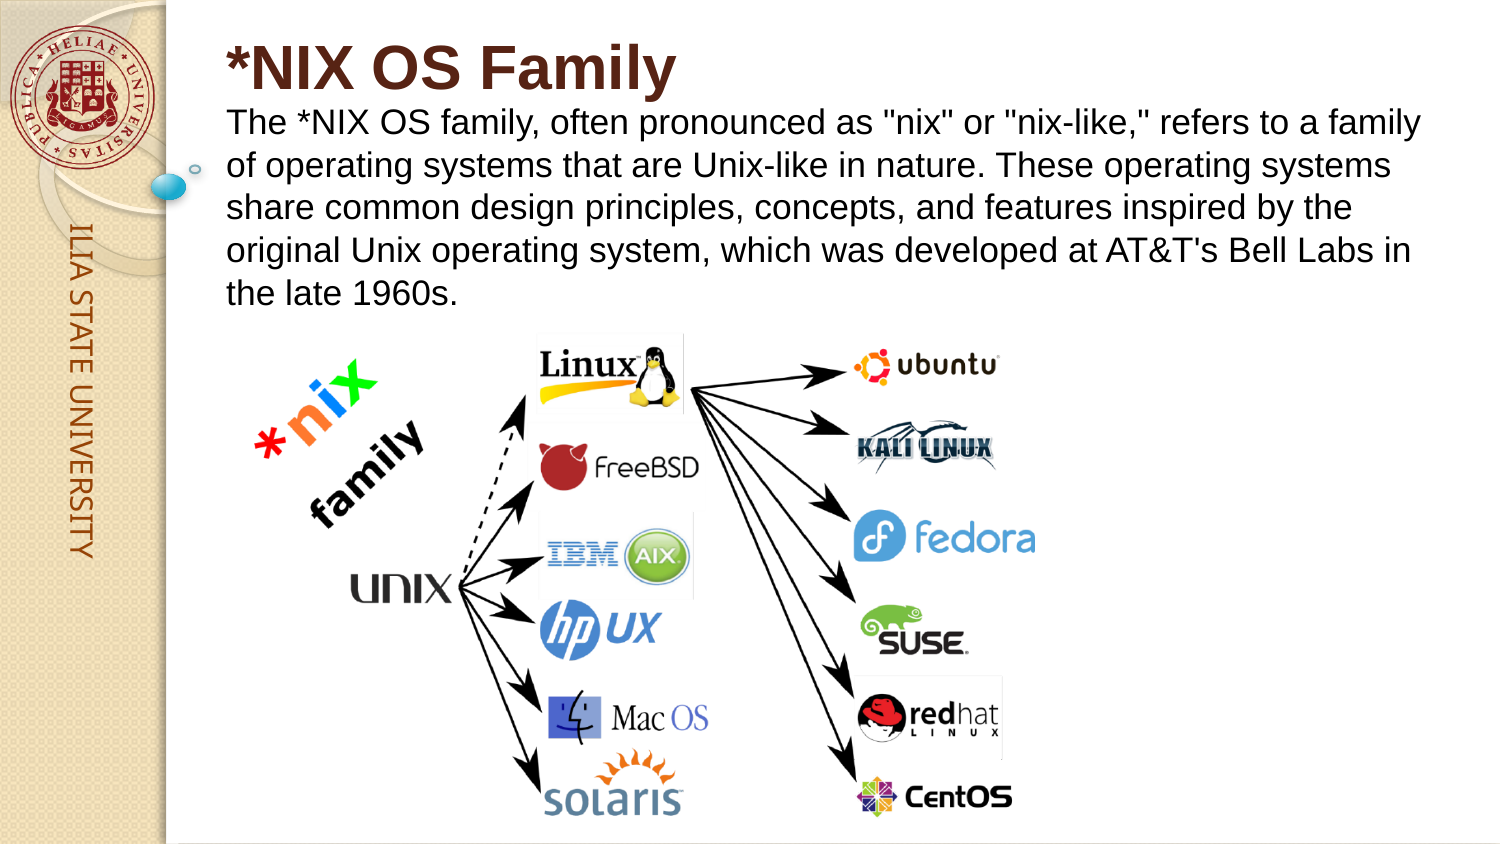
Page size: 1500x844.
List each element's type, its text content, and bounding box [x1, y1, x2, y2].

title *NIX OS Family [211, 9, 1427, 92]
text_box ILIA STATE UNIVERSITY [56, 209, 110, 825]
text_box The *NIX OS family, often pronounced as "nix" or "nix-like," refers to a family of operating systems that are Unix-like in nature. These operating systems share common design principles, concepts, and features inspired by the original Unix operating system, which was developed at AT&T's Bell Labs in the late 1960s. [211, 92, 1450, 320]
picture [8, 22, 157, 173]
picture [249, 326, 1036, 825]
